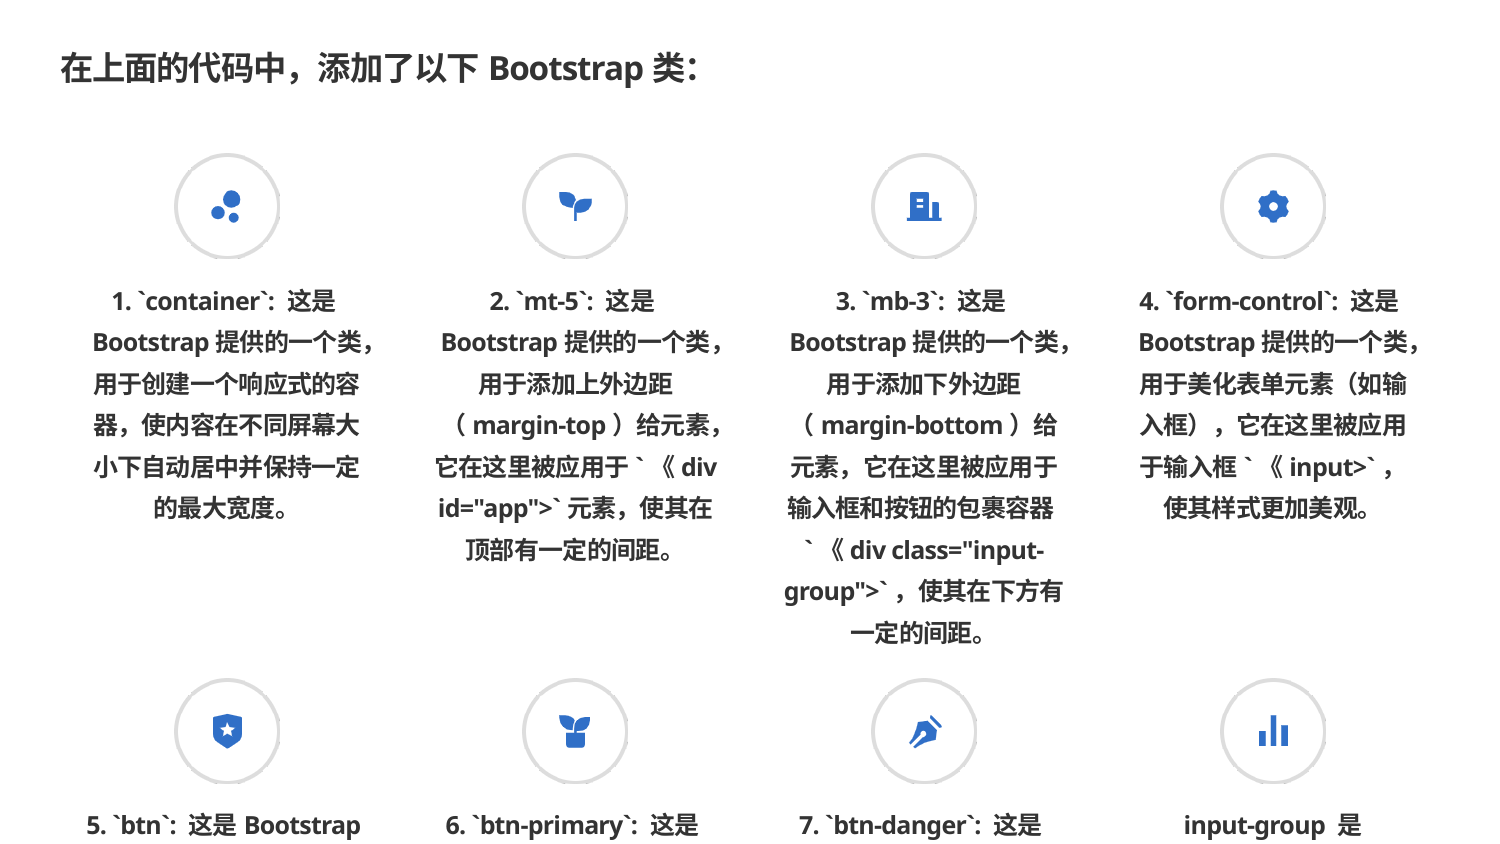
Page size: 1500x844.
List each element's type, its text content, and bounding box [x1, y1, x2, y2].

picture [522, 153, 628, 259]
text_box 在上面的代码中，添加了以下Bootstrap类： [60, 37, 1440, 87]
picture [174, 678, 280, 784]
text_box 7. `btn-danger`: 这是Bootstrap提供的一个类，用于添加危险颜色（红色）给按钮，用于表示删除或者危险操作。 [779, 798, 1069, 844]
picture [1220, 678, 1326, 784]
text_box 6. `btn-primary`: 这是Bootstrap提供的一个类，用于添加主题颜色（蓝色）给按钮，使其样式更加醒目。 [431, 798, 720, 844]
picture [871, 678, 977, 784]
text_box 2. `mt-5`: 这是Bootstrap提供的一个类，用于添加上外边距（margin-top）给元素，它在这里被应用于`《div id="app">`元素，使其在顶部有一定的间距。 [431, 273, 720, 521]
picture [522, 678, 628, 784]
picture [871, 153, 977, 259]
text_box 1. `container`: 这是Bootstrap提供的一个类，用于创建一个响应式的容器，使内容在不同屏幕大小下自动居中并保持一定的最大宽度。 [82, 273, 372, 521]
text_box 3. `mb-3`: 这是Bootstrap提供的一个类，用于添加下外边距（margin-bottom）给元素，它在这里被应用于输入框和按钮的包裹容器`《div class="input-group">`，使其在下方有一定的间距。 [779, 273, 1069, 604]
picture [174, 153, 280, 259]
text_box input-group 是 Bootstrap 提供的一个类，用于创建一个输入组，通常用于将输入框和按钮等元素组合在一起，形成一个输入表单组件。在这个例子中，input-group 类被应用于输入框和按钮的包裹容器 <div class="input-group">，使得输入框和按钮能够在水平方向上并排显示，并且有一定的间距。 [1128, 798, 1417, 844]
text_box 4. `form-control`: 这是Bootstrap提供的一个类，用于美化表单元素（如输入框），它在这里被应用于输入框`《input>`，使其样式更加美观。 [1128, 273, 1417, 521]
text_box 5. `btn`: 这是Bootstrap提供的一个类，用于美化按钮，它在这里被应用于按钮`《button>`，使其样式更加美观。 [82, 798, 372, 844]
picture [1220, 153, 1326, 259]
